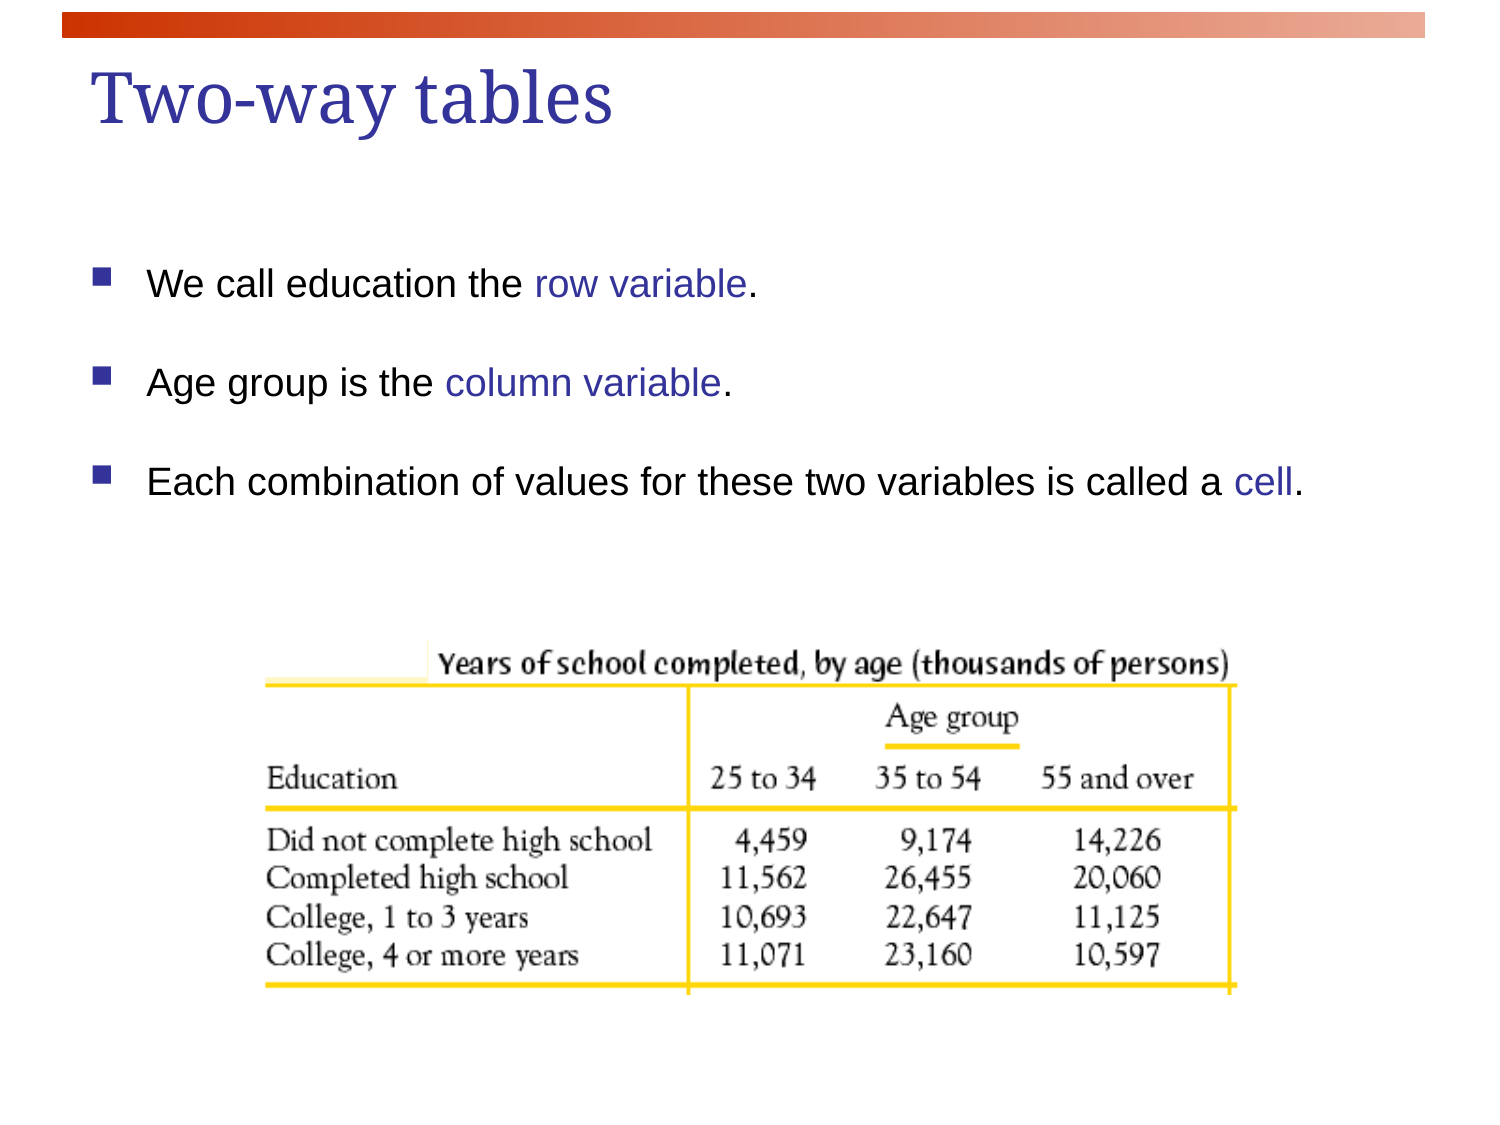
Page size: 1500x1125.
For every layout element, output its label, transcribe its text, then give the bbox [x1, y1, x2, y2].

title Two-way tables [75, 45, 1425, 181]
list We call education the row variable. Age group is the column variable. Each combination of values for these two variables is called a cell. [75, 249, 1425, 963]
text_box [262, 637, 1238, 995]
